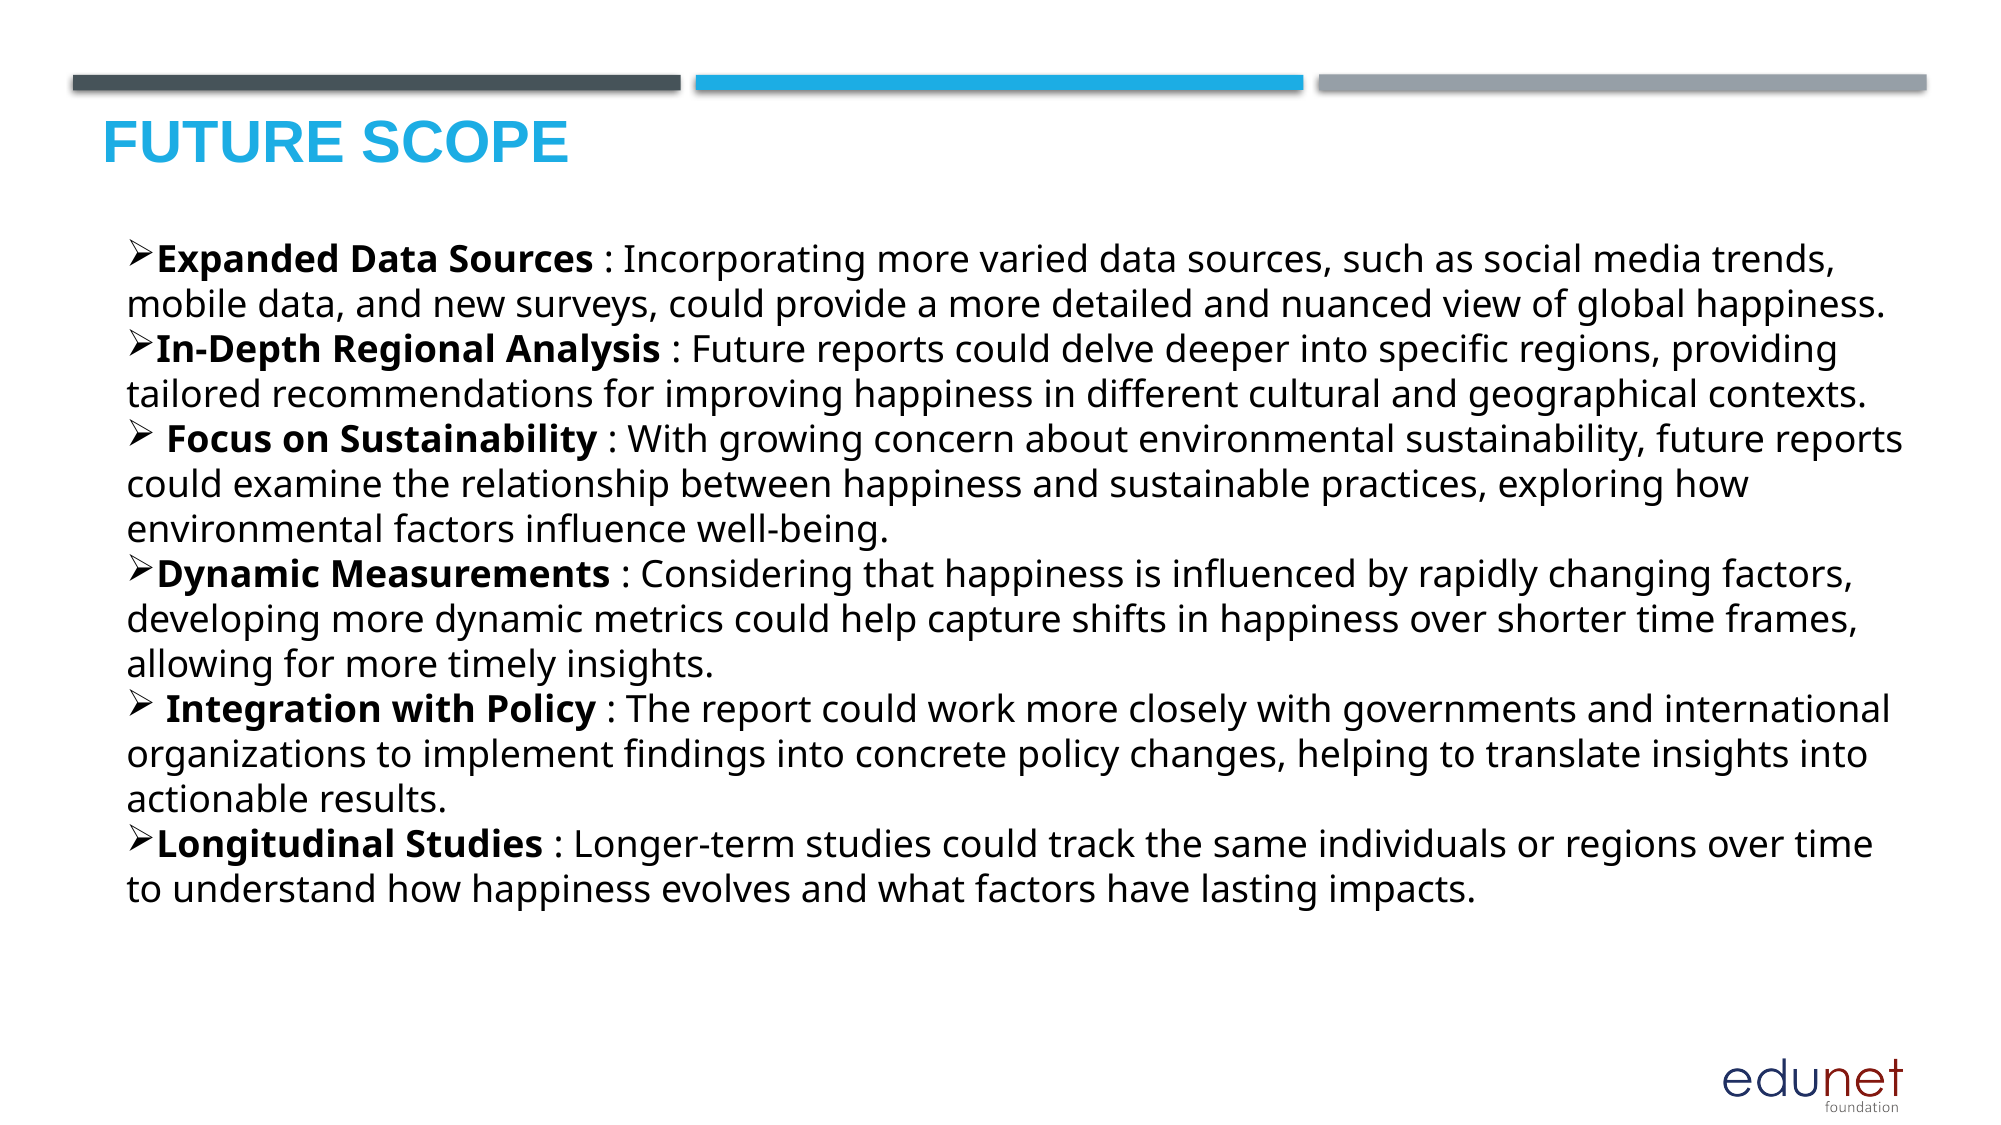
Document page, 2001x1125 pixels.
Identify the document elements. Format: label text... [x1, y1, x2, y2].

picture [1719, 1056, 1905, 1116]
list [50, 118, 1860, 885]
text_box Future scope [87, 94, 1898, 182]
text_box Expanded Data Sources : Incorporating more varied data sources, such as social media trends, mobile data, and new surveys, could provide a more detailed and nuanced view of global happiness. In-Depth Regional Analysis : Future reports could delve deeper into specific regions, providing tailored recommendations for improving happiness in different cultural and geographical contexts. Focus on Sustainability : With growing concern about environmental sustainability, future reports could examine the relationship between happiness and sustainable practices, exploring how environmental factors influence well-being. Dynamic Measurements : Considering that happiness is influenced by rapidly changing factors, developing more dynamic metrics could help capture shifts in happiness over shorter time frames, allowing for more timely insights. Integration with Policy : The report could work more closely with governments and international organizations to implement findings into concrete policy changes, helping to translate insights into actionable results. Longitudinal Studies : Longer-term studies could track the same individuals or regions over time to understand how happiness evolves and what factors have lasting impacts. [111, 227, 1930, 918]
